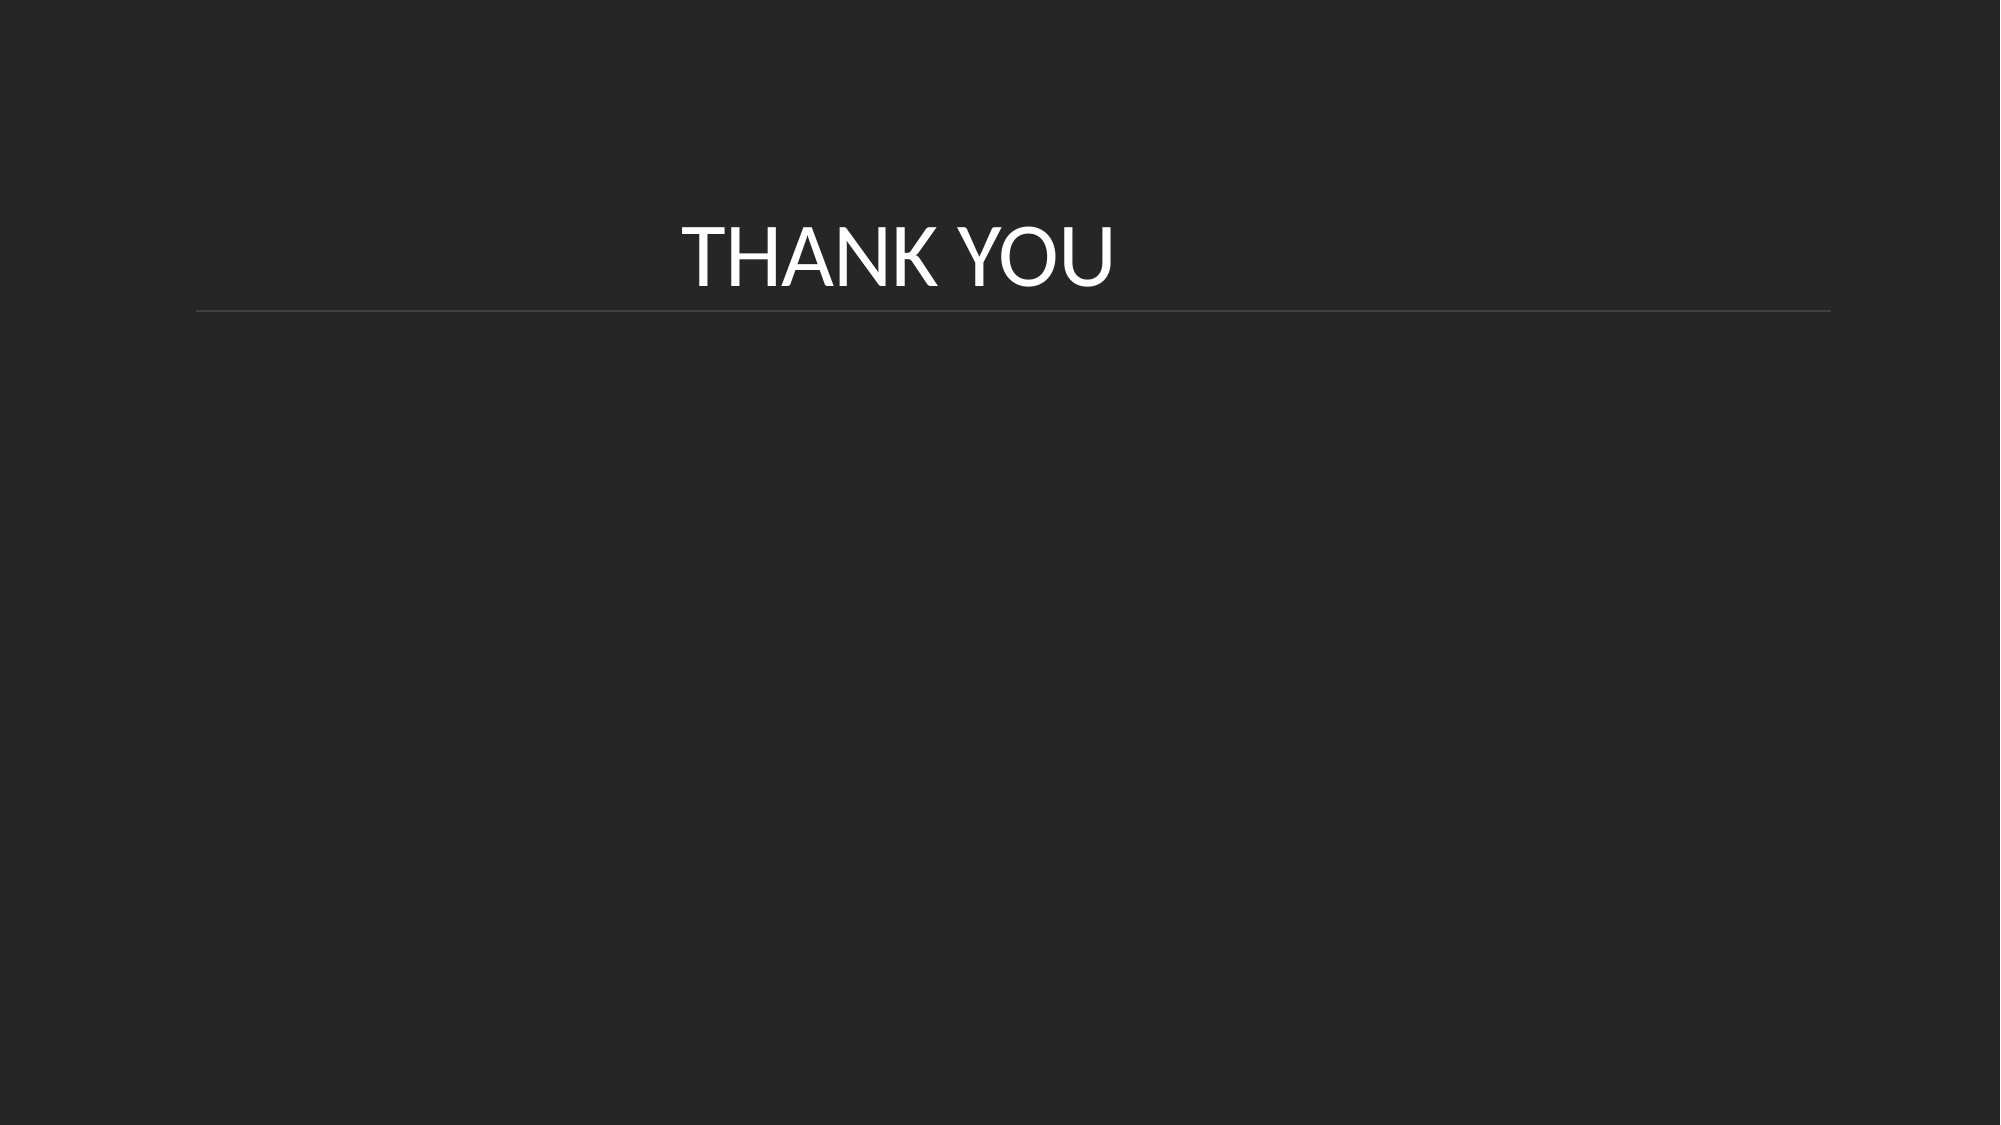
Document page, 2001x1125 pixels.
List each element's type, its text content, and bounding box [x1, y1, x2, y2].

title THANK YOU [666, 75, 2000, 314]
